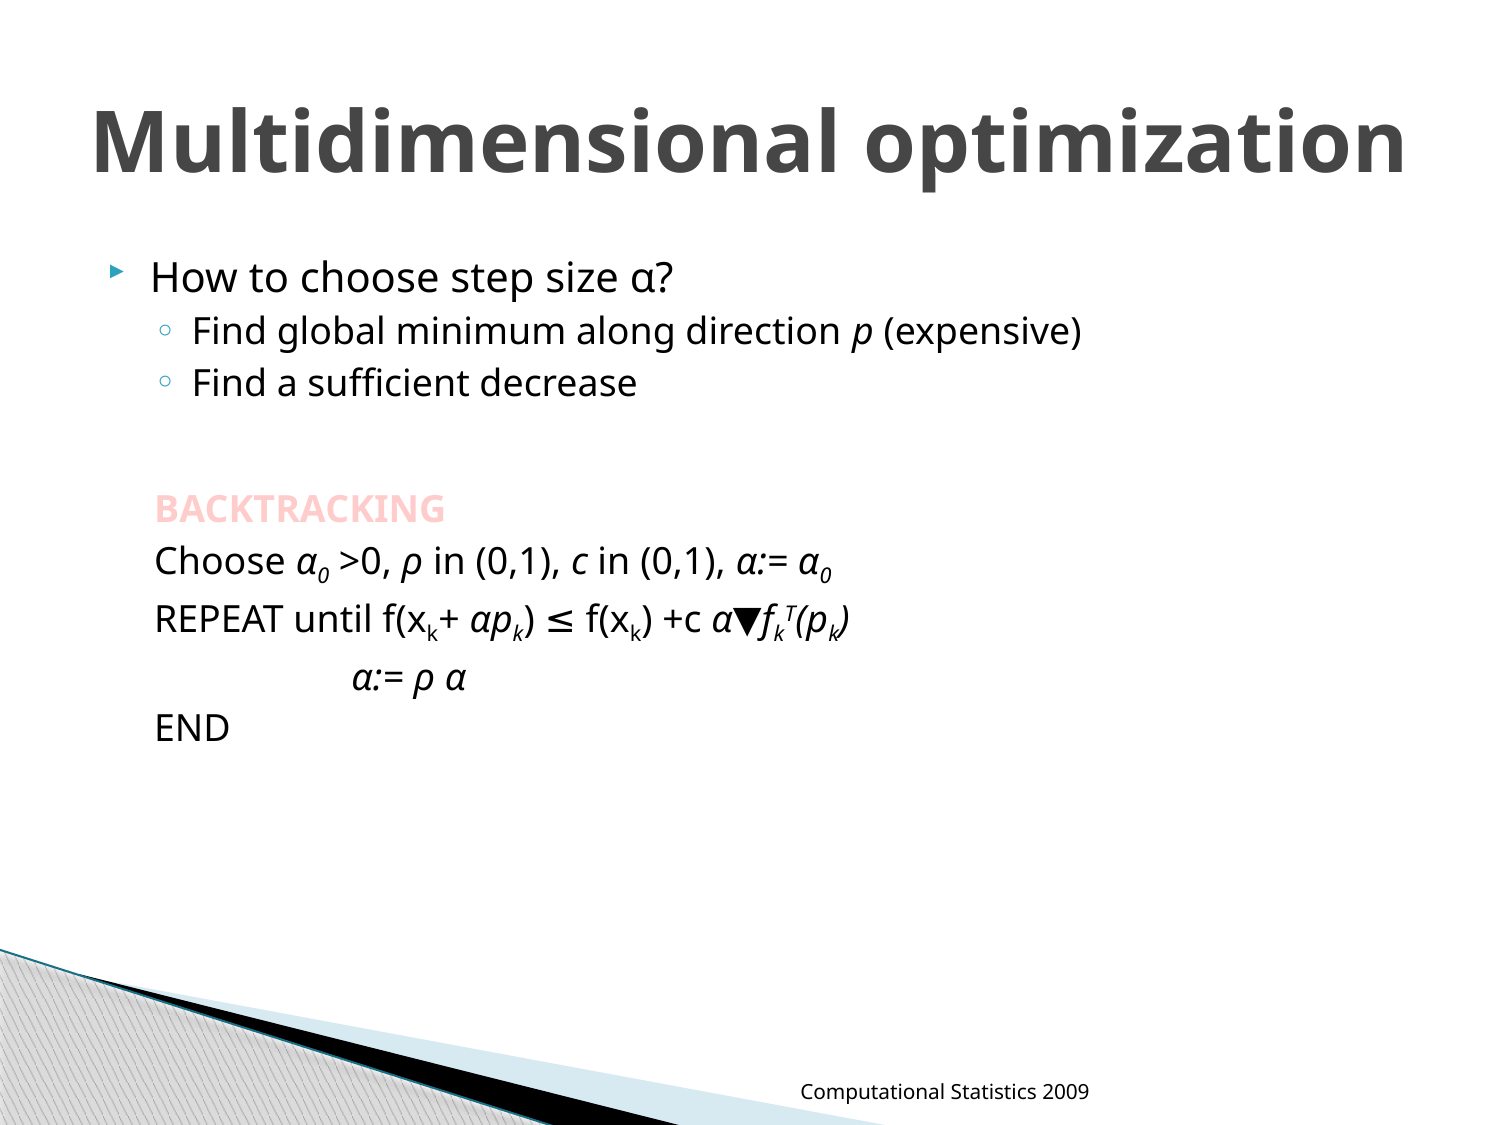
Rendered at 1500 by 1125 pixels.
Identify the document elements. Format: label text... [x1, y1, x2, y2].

list How to choose step size α? Find global minimum along direction p (expensive) Find a sufficient decrease BACKTRACKING Choose α0 >0, ρ in (0,1), c in (0,1), α:= α0 REPEAT until f(xk+ αpk) ≤ f(xk) +c α▼fkT(pk) α:= ρ α END [75, 243, 1425, 986]
title Multidimensional optimization [75, 45, 1425, 233]
footer Computational Statistics 2009 [718, 1051, 1105, 1112]
